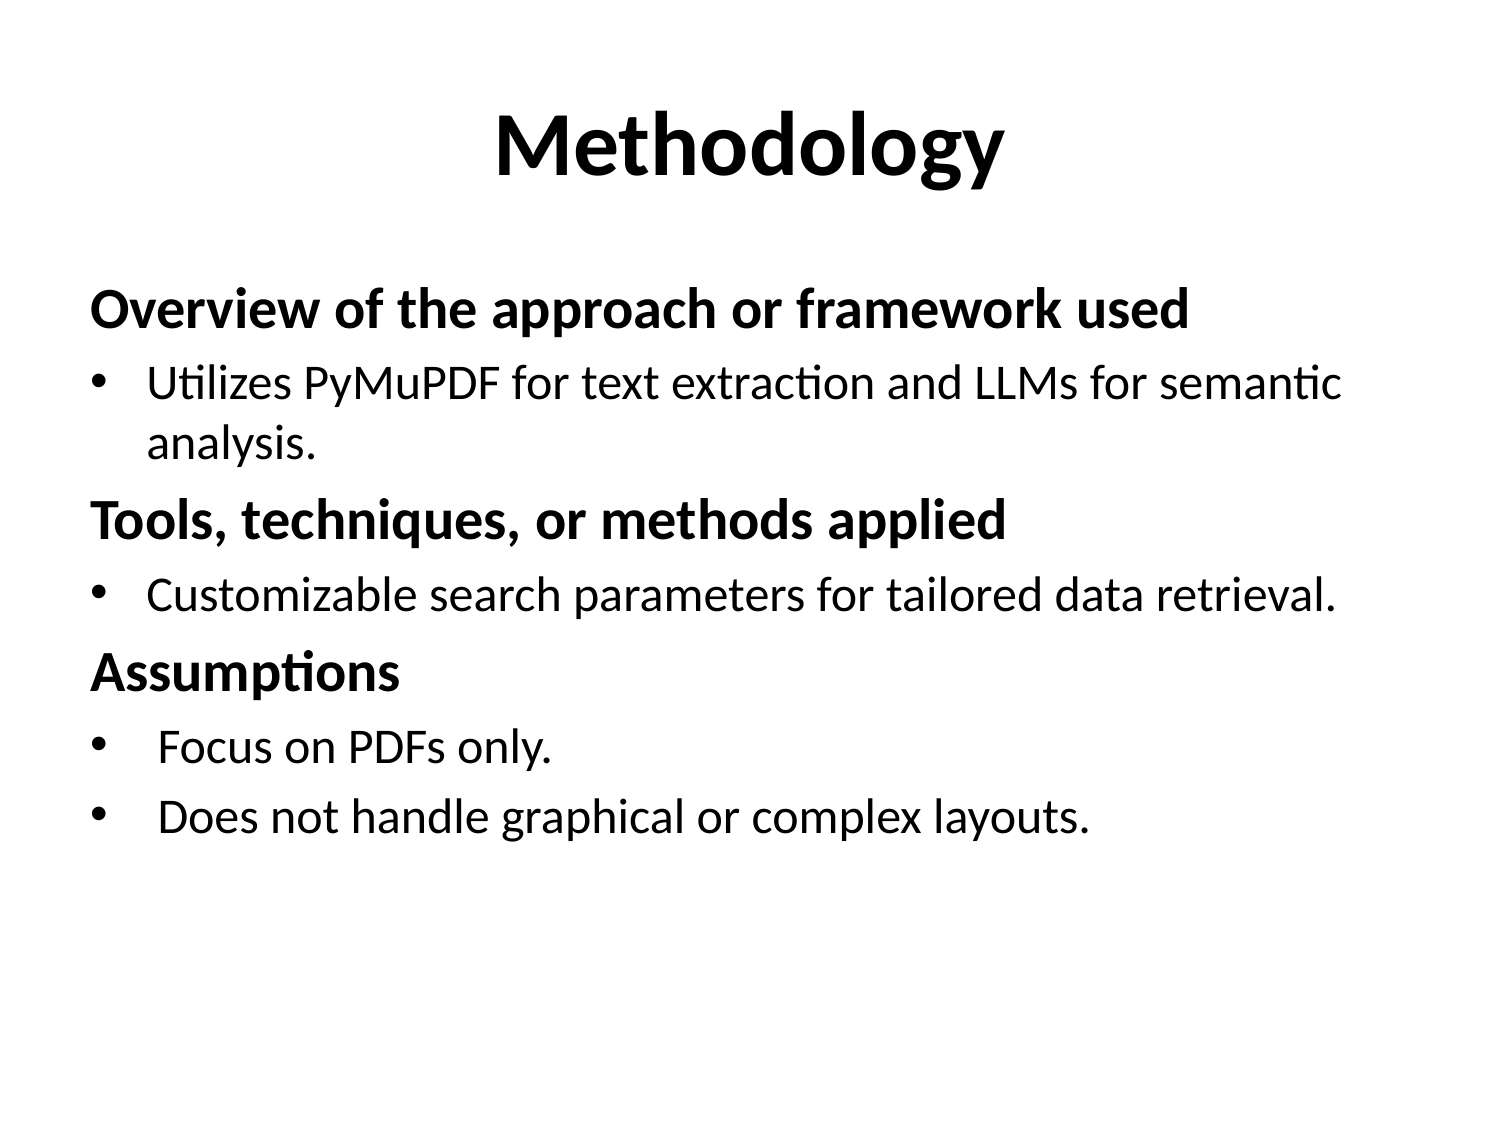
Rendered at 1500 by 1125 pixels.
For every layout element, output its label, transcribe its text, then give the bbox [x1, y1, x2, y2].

title Methodology [75, 45, 1425, 233]
list Overview of the approach or framework used Utilizes PyMuPDF for text extraction and LLMs for semantic analysis. Tools, techniques, or methods applied Customizable search parameters for tailored data retrieval. Assumptions Focus on PDFs only. Does not handle graphical or complex layouts. [75, 262, 1425, 1005]
